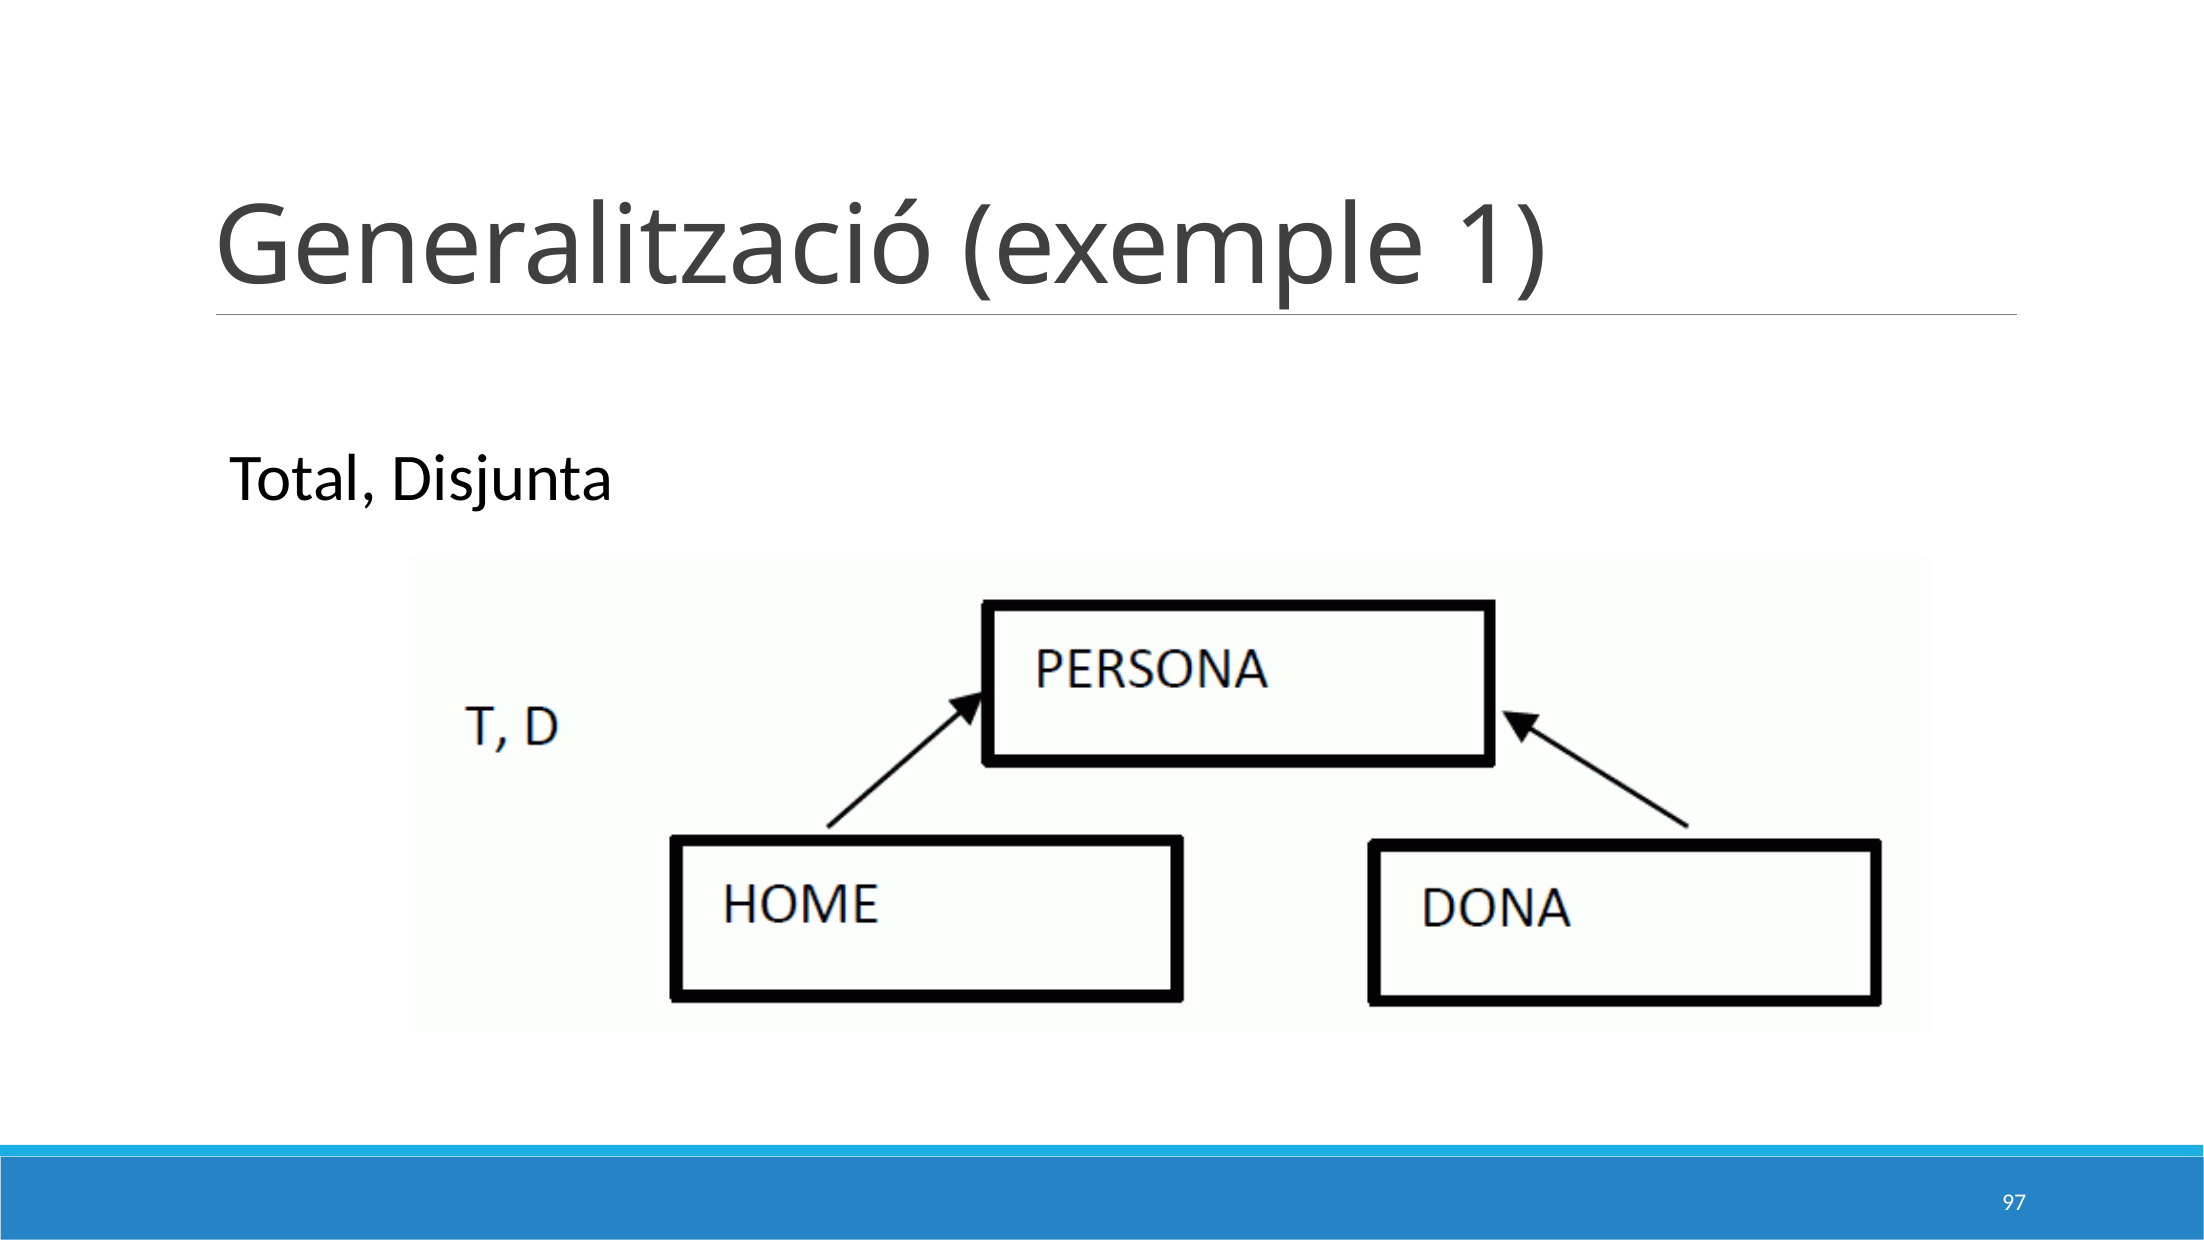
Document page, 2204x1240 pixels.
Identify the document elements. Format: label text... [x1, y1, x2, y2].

slide_number 97 [1789, 1167, 2027, 1234]
picture [407, 557, 1930, 1033]
list Total, Disjunta [198, 333, 2017, 1061]
title Generalització (exemple 1) [198, 51, 2017, 314]
